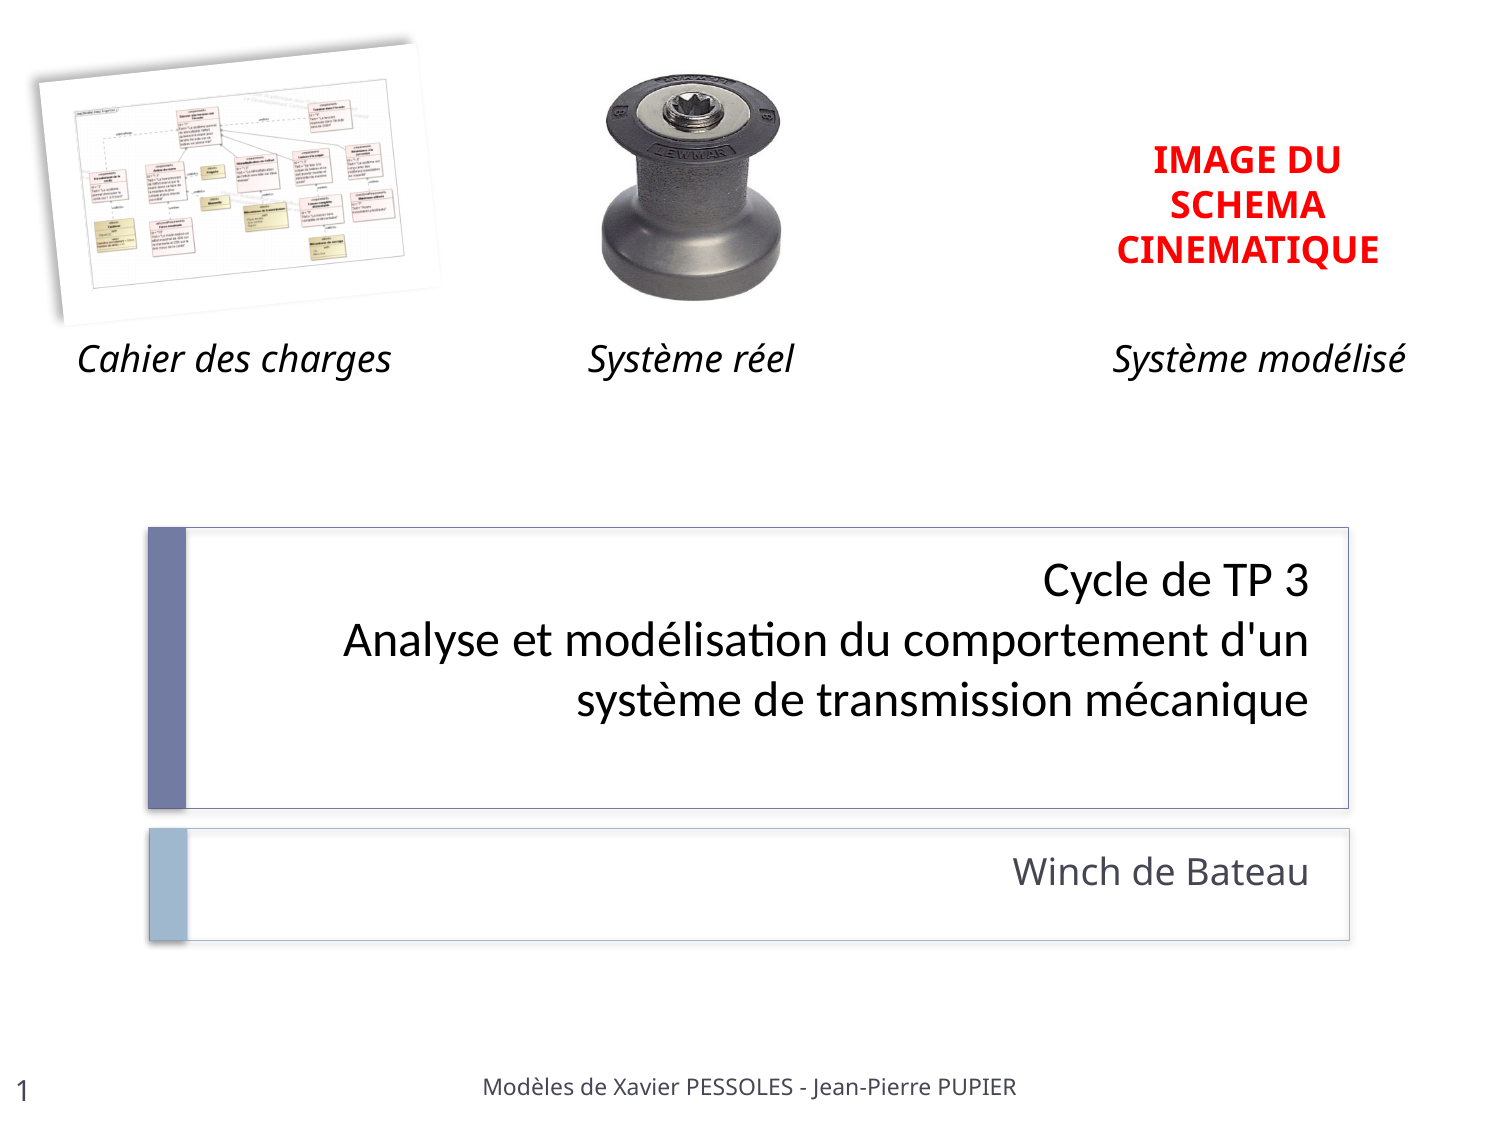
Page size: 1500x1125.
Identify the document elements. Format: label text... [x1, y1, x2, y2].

text_box Système réel [515, 328, 868, 388]
picture [74, 78, 406, 291]
picture [597, 70, 785, 306]
text_box Cahier des charges [58, 328, 411, 388]
subtitle Winch de Bateau [200, 840, 1325, 929]
footer Modèles de Xavier PESSOLES - Jean-Pierre PUPIER [0, 1065, 1500, 1125]
text_box IMAGE DU SCHEMA CINEMATIQUE [1078, 128, 1418, 279]
text_box Système modélisé [1019, 328, 1500, 388]
title Cycle de TP 3 Analyse et modélisation du comportement d'un système de transmission mécanique [200, 539, 1325, 800]
